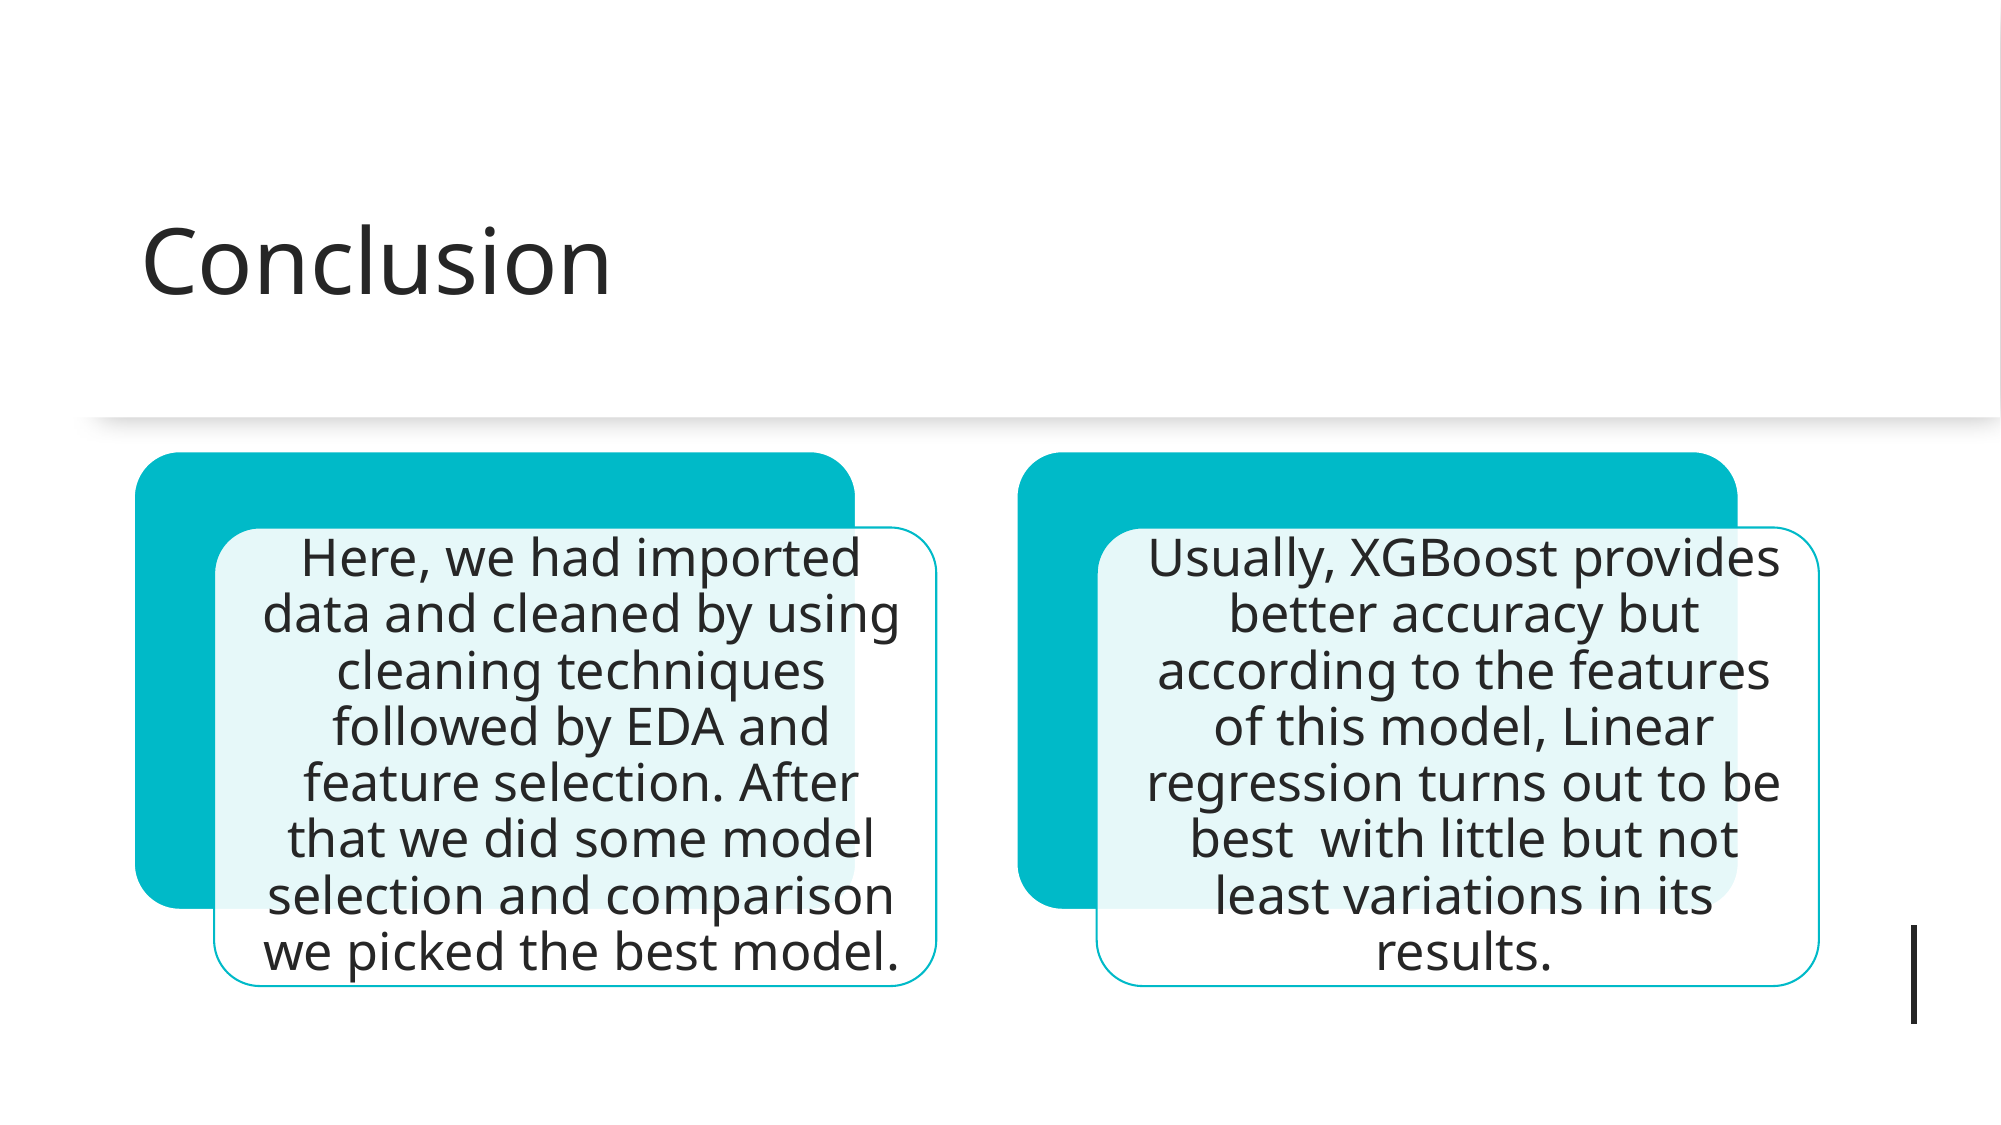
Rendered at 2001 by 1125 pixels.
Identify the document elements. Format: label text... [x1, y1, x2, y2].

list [124, 450, 1828, 987]
title Conclusion [124, 140, 1699, 376]
text_box [0, 0, 2000, 418]
text_box [0, 418, 2000, 1125]
